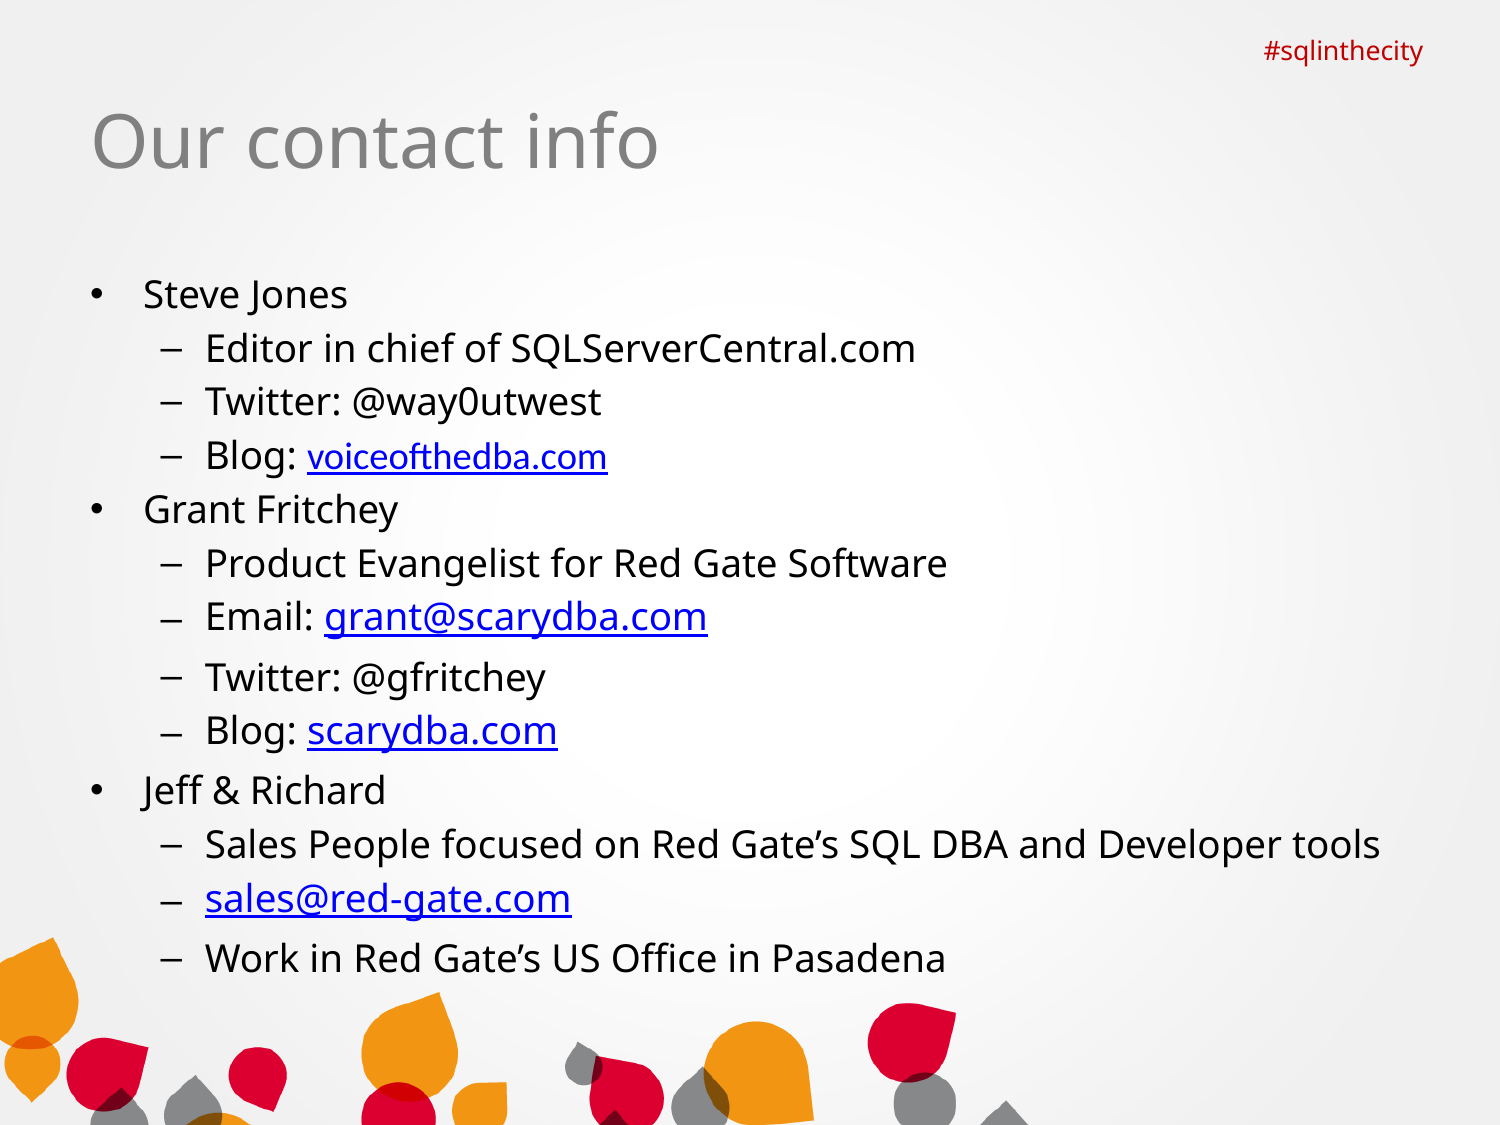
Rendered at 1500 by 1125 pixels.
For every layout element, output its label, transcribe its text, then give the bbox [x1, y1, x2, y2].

title Our contact info [75, 45, 1425, 233]
list Steve Jones Editor in chief of SQLServerCentral.com Twitter: @way0utwest Blog: voiceofthedba.com Grant Fritchey Product Evangelist for Red Gate Software Email: grant@scarydba.com Twitter: @gfritchey Blog: scarydba.com Jeff & Richard Sales People focused on Red Gate’s SQL DBA and Developer tools sales@red-gate.com Work in Red Gate’s US Office in Pasadena [75, 262, 1425, 1005]
picture [0, 0, 1500, 1125]
text_box #sqlinthecity [1248, 25, 1472, 94]
